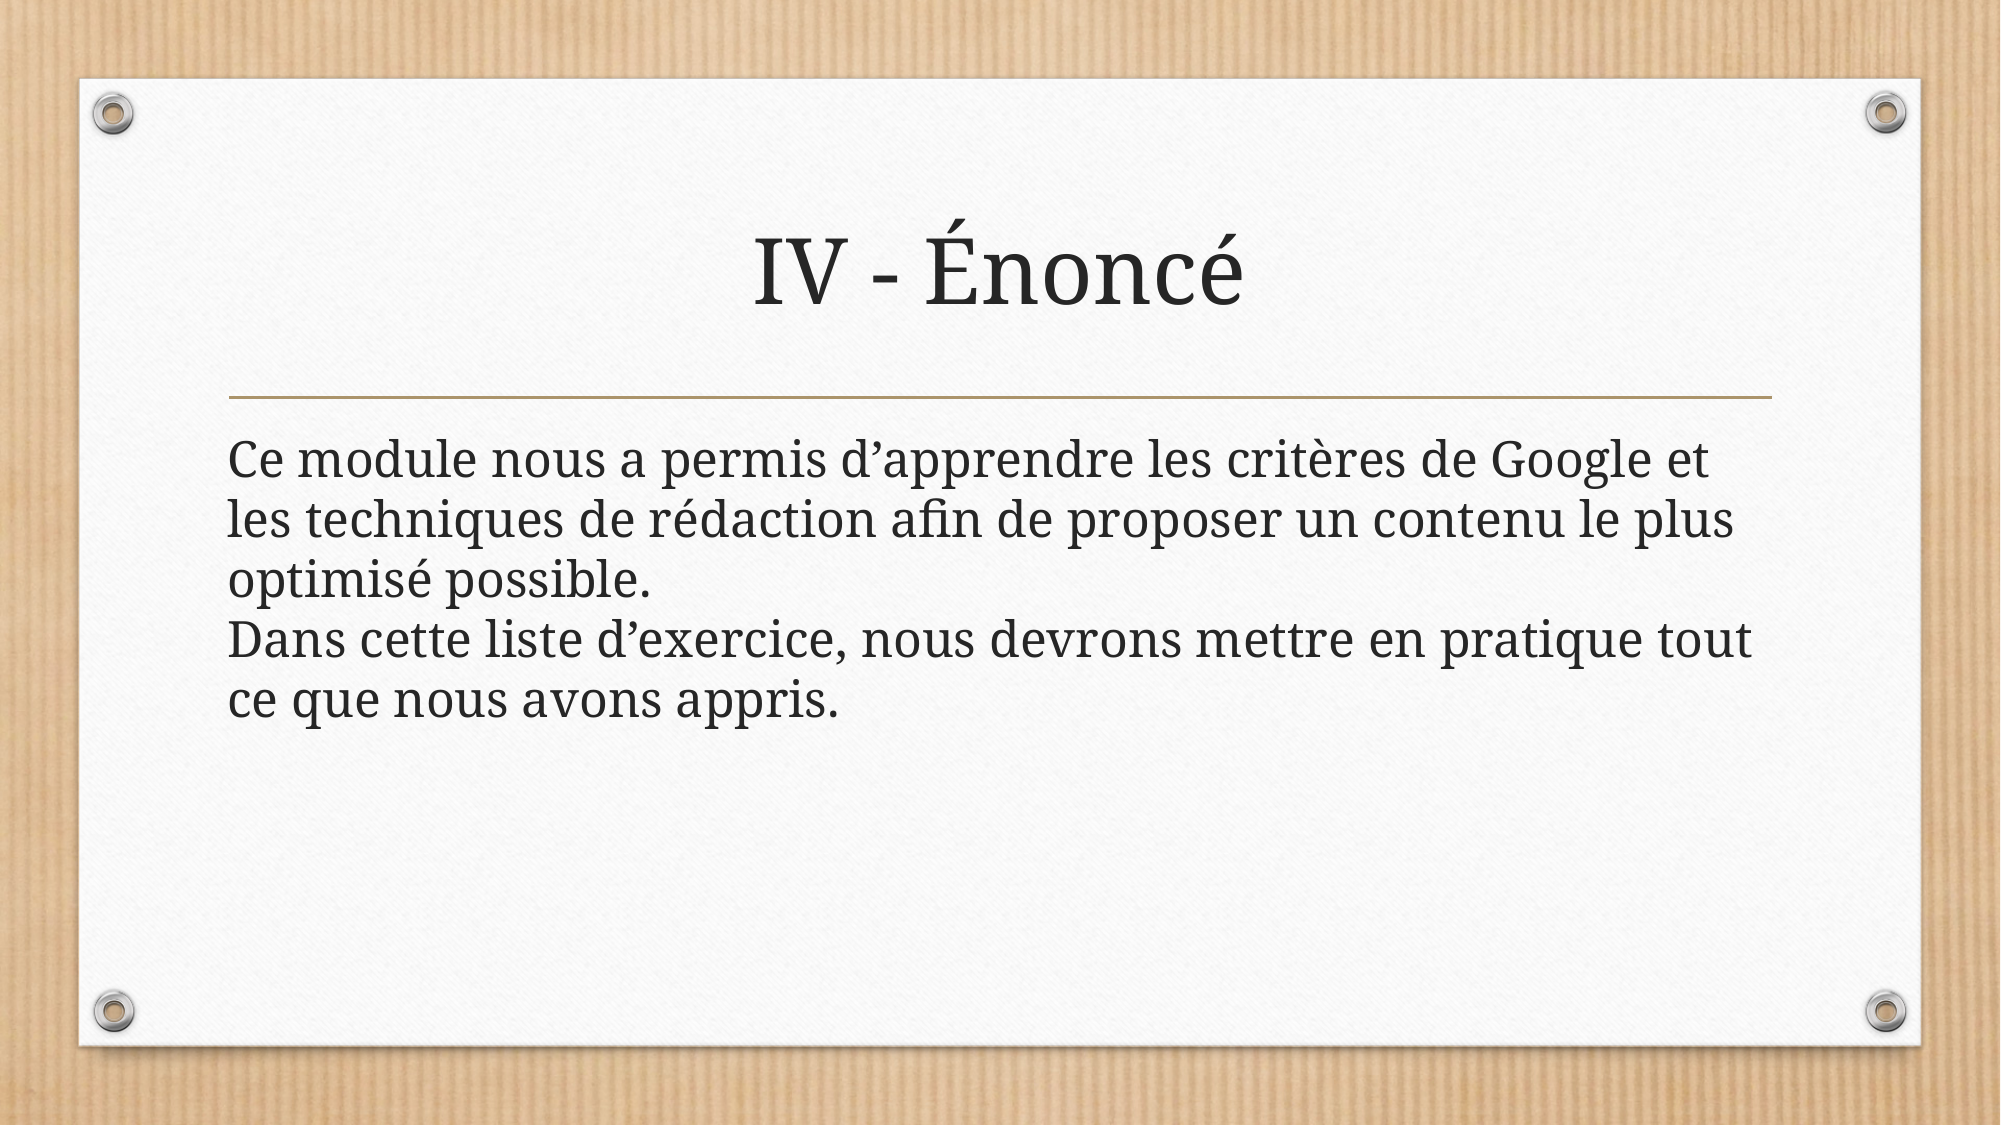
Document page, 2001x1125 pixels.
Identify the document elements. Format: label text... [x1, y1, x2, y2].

title IV - Énoncé [212, 161, 1788, 375]
picture [0, 0, 2001, 1125]
list Ce module nous a permis d’apprendre les critères de Google et les techniques de rédaction afin de proposer un contenu le plus optimisé possible. Dans cette liste d’exercice, nous devrons mettre en pratique tout ce que nous avons appris. [212, 419, 1788, 964]
